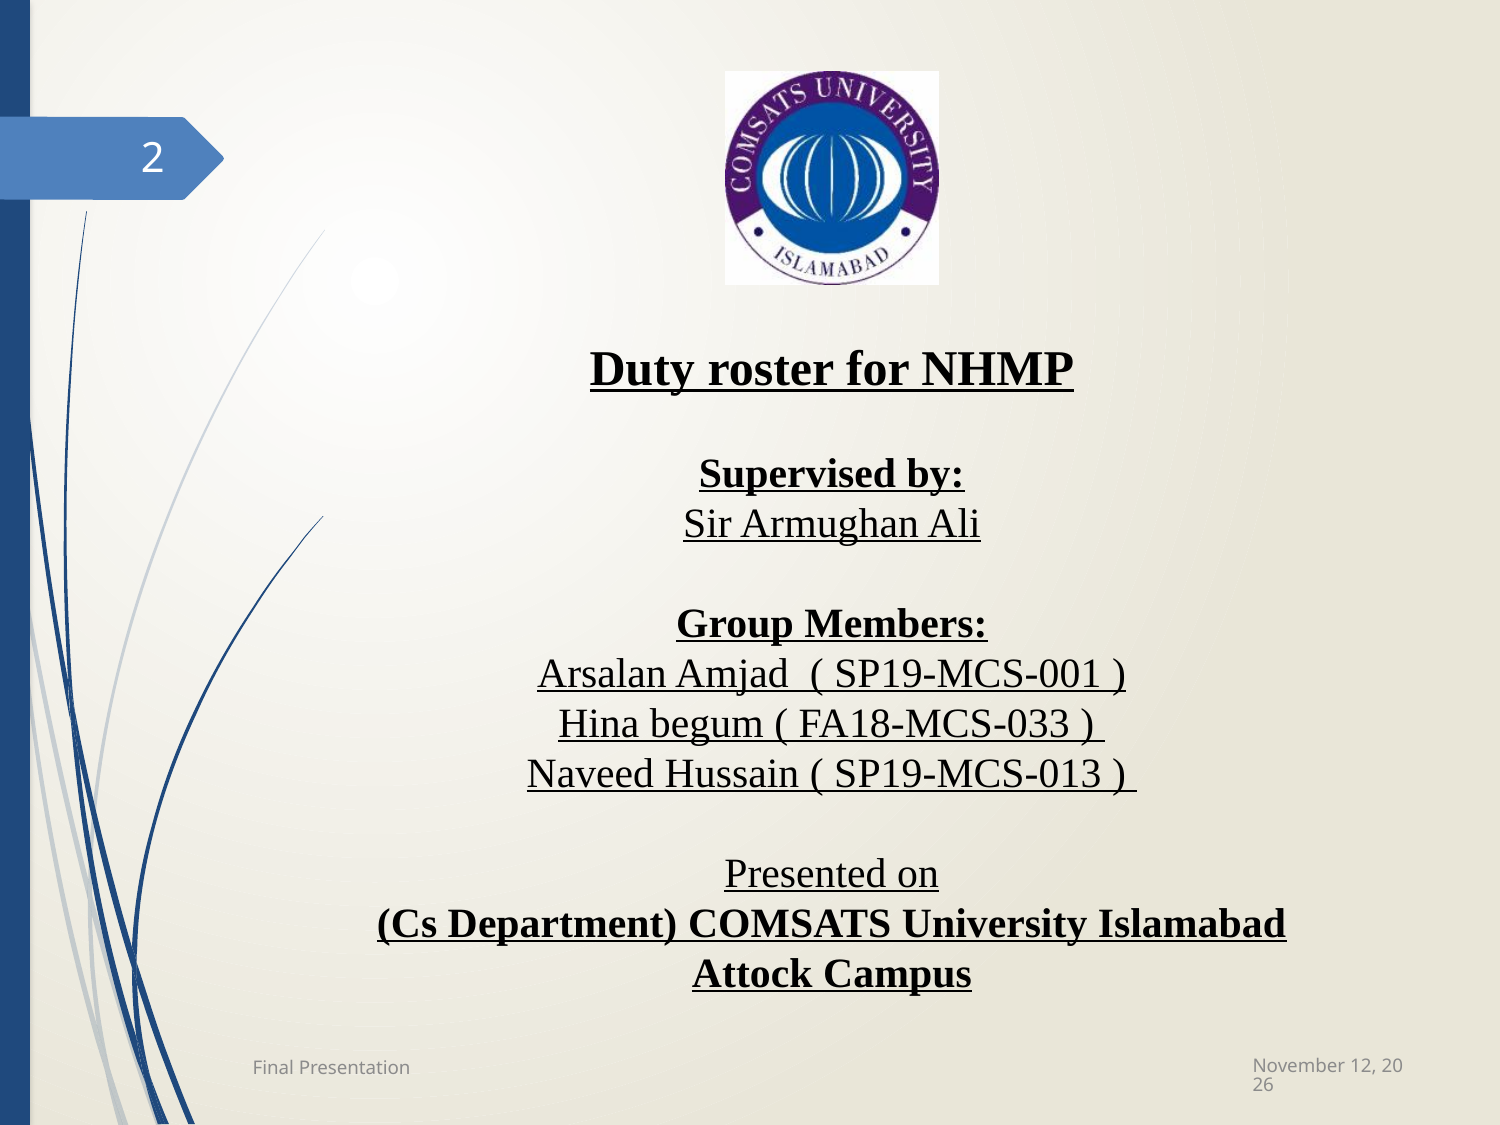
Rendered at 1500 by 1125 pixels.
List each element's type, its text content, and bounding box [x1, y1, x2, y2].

footer Final Presentation [237, 1036, 582, 1097]
picture [724, 71, 939, 285]
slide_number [1237, 1035, 1423, 1097]
slide_number 2 [83, 129, 180, 190]
title [54, 0, 1405, 172]
text_box Duty roster for NHMP Supervised by: Sir Armughan Ali Group Members: Arsalan Amjad ( SP19-MCS-001 ) Hina begum ( FA18-MCS-033 ) Naveed Hussain ( SP19-MCS-013 ) Presented on (Cs Department) COMSATS University Islamabad Attock Campus [303, 278, 1361, 1004]
